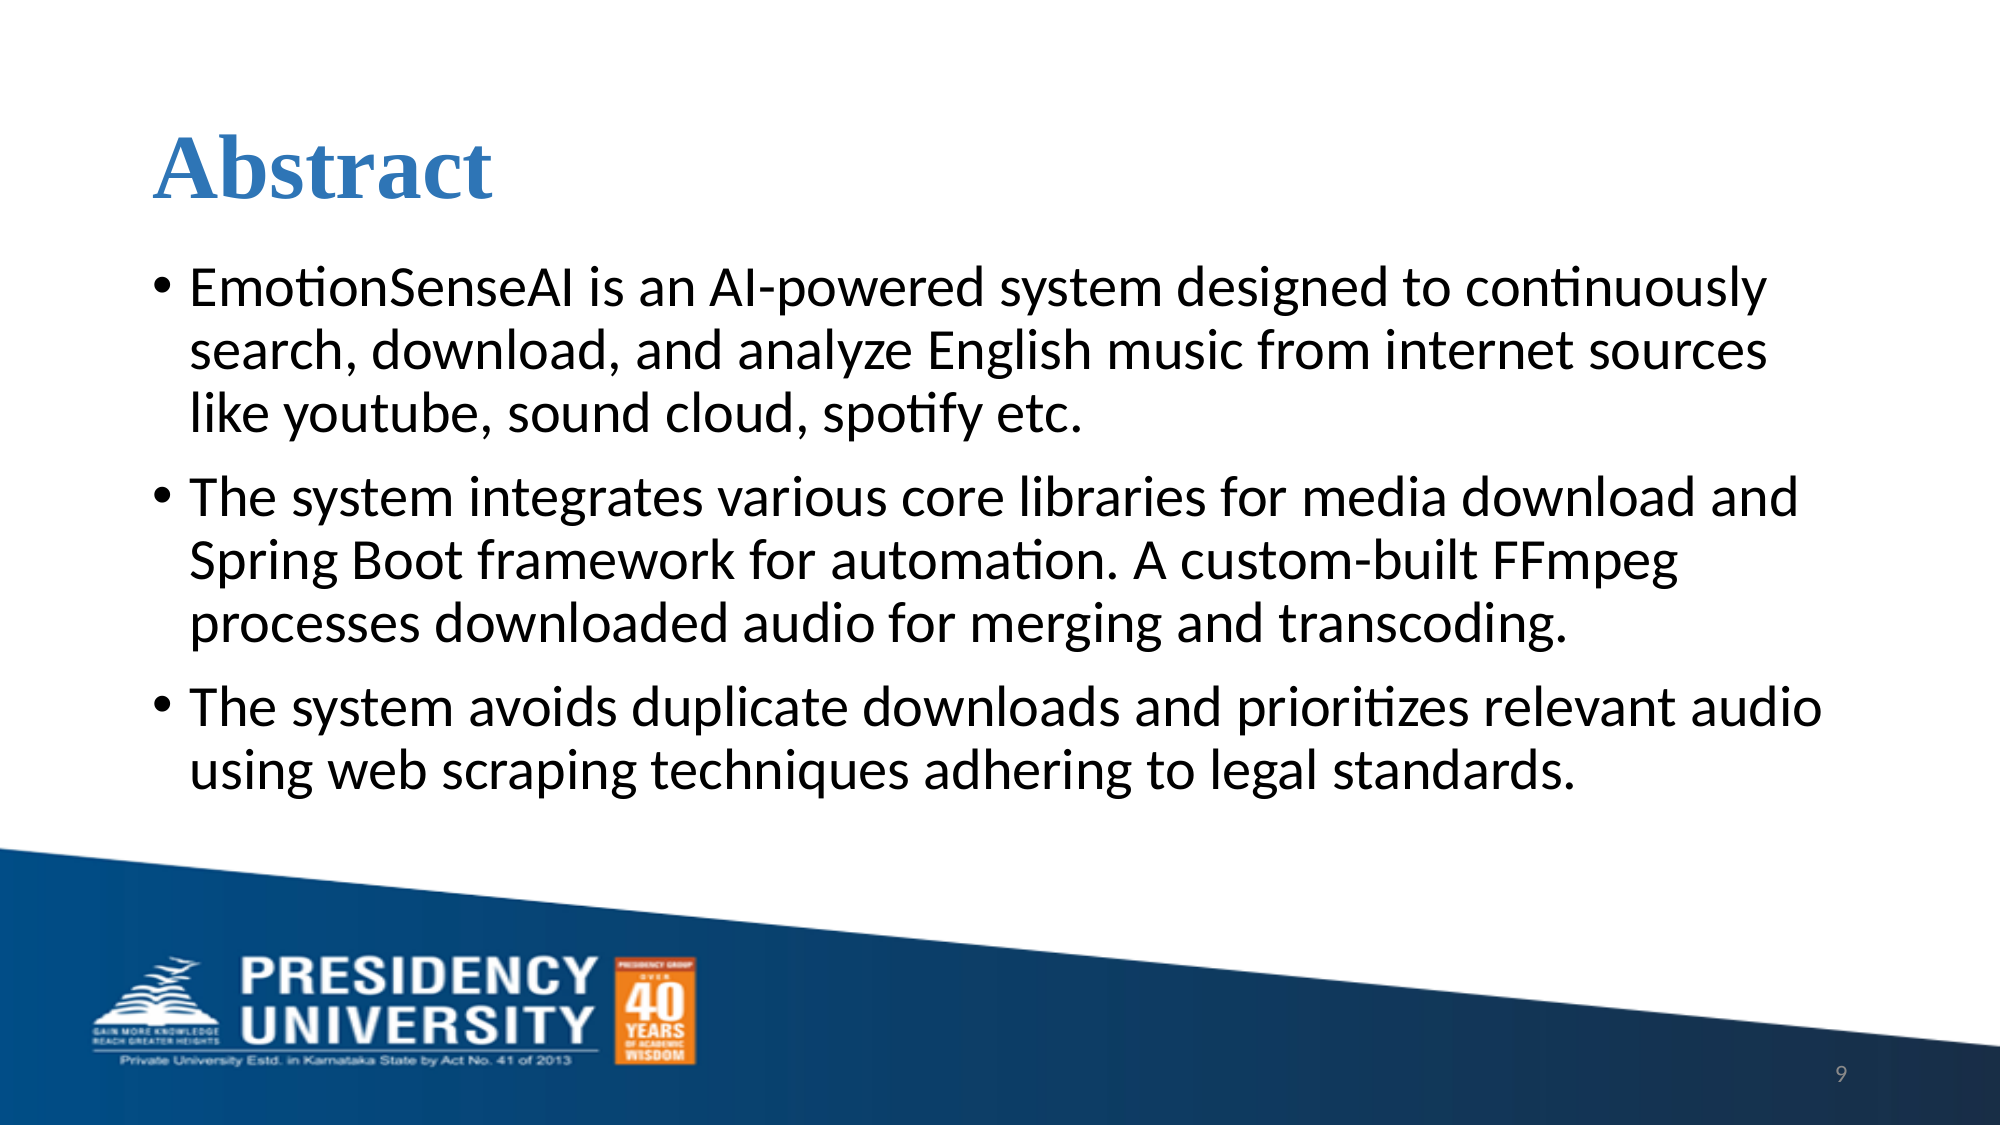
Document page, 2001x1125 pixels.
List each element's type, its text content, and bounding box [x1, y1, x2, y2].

picture [0, 845, 2000, 1125]
title Abstract [137, 59, 1863, 248]
list EmotionSenseAI is an AI-powered system designed to continuously search, download, and analyze English music from internet sources like youtube, sound cloud, spotify etc. The system integrates various core libraries for media download and Spring Boot framework for automation. A custom-built FFmpeg processes downloaded audio for merging and transcoding. The system avoids duplicate downloads and prioritizes relevant audio using web scraping techniques adhering to legal standards. [137, 248, 1863, 963]
slide_number 9 [1412, 1042, 1863, 1103]
